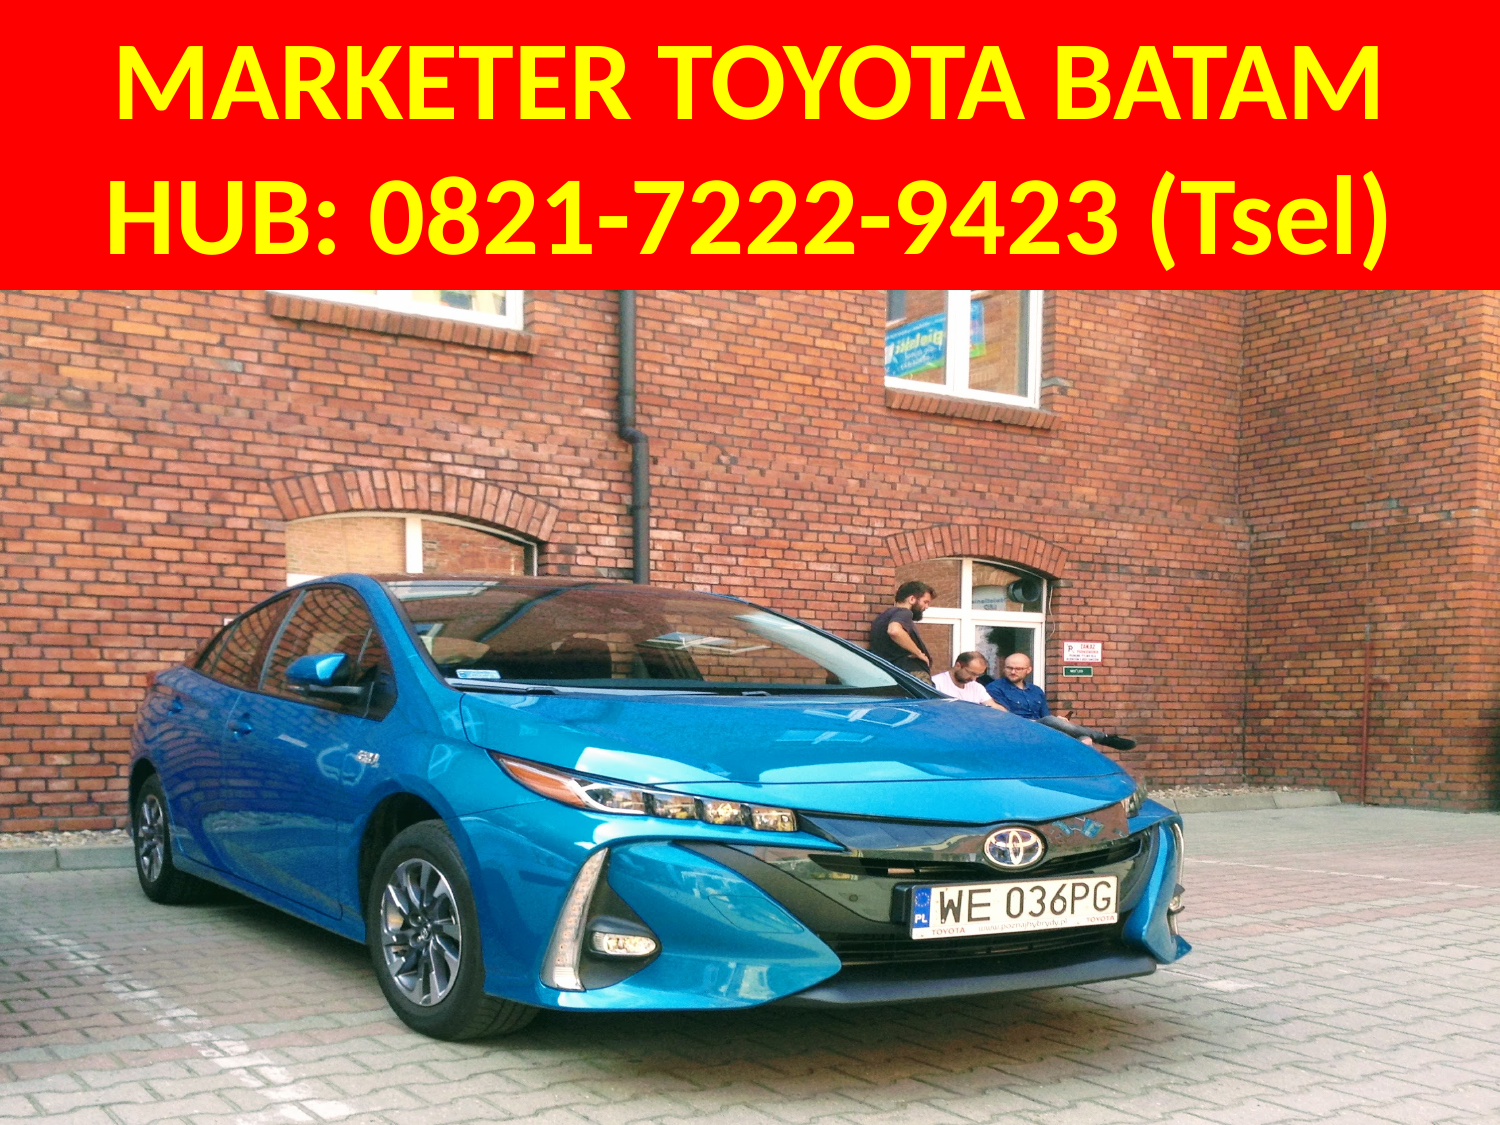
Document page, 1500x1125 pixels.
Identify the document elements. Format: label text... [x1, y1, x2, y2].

text_box MARKETER TOYOTA BATAM HUB: 0821-7222-9423 (Tsel) [0, 0, 1500, 290]
picture [0, 290, 1500, 1125]
